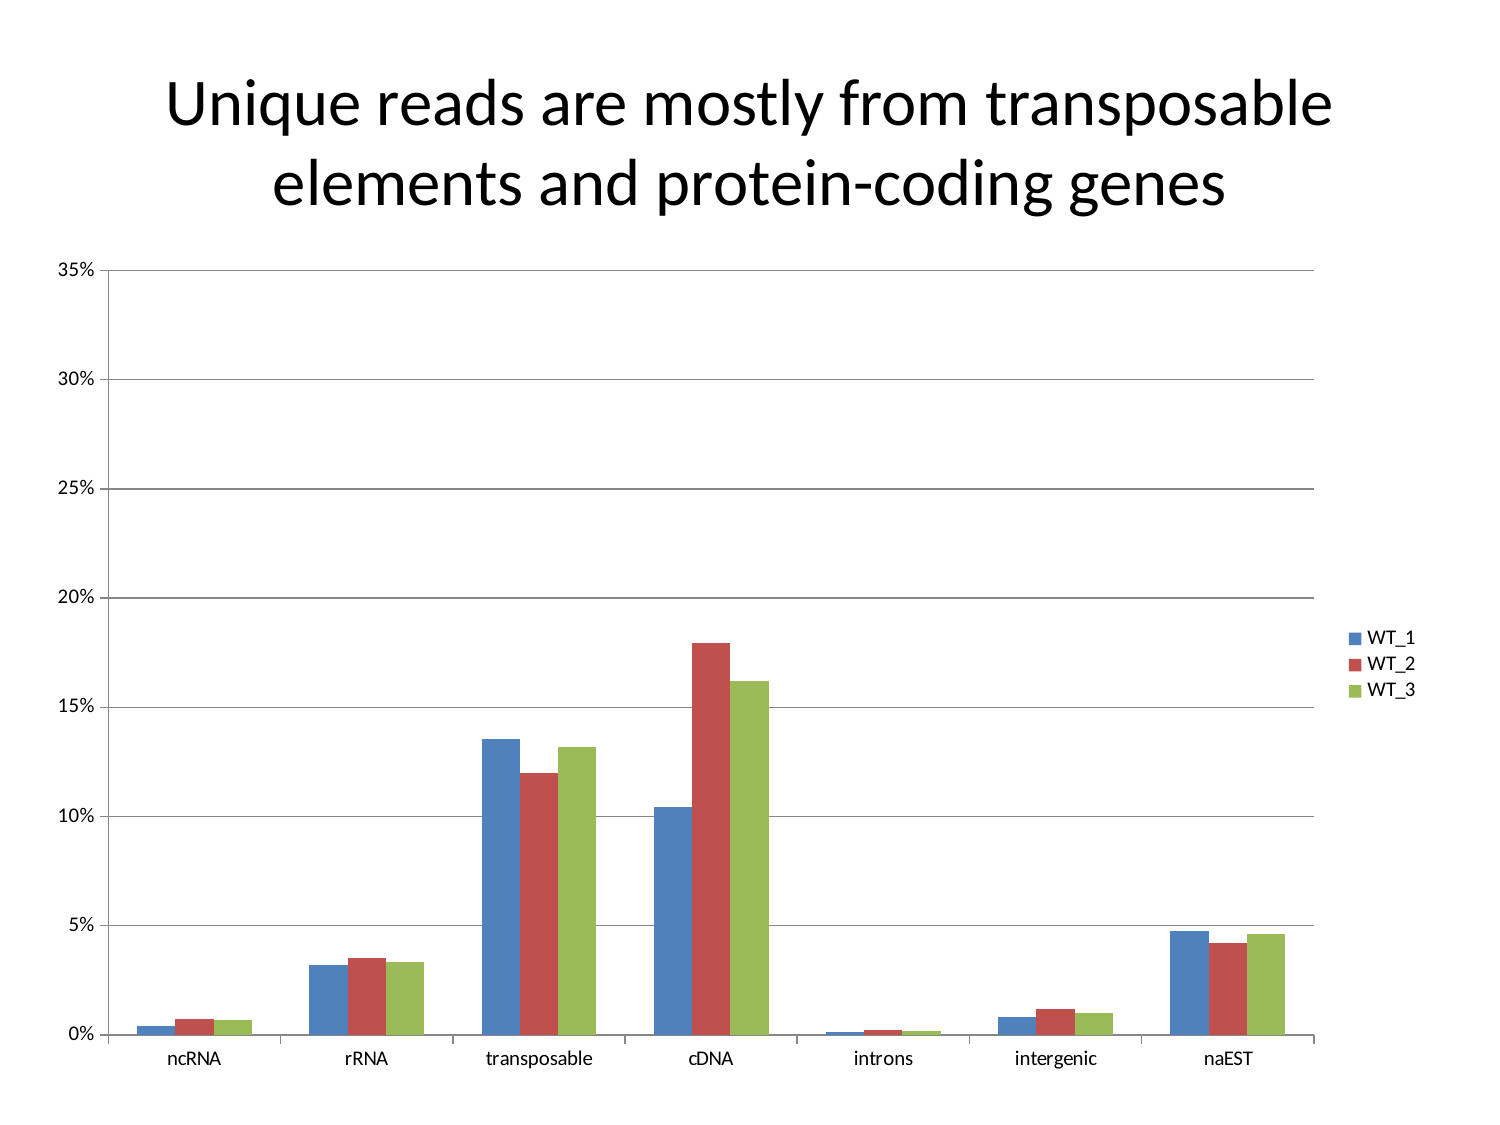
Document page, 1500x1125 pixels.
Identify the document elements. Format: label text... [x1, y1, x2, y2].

title Unique reads are mostly from transposable elements and protein-coding genes [75, 45, 1425, 233]
chart [29, 243, 1436, 1088]
